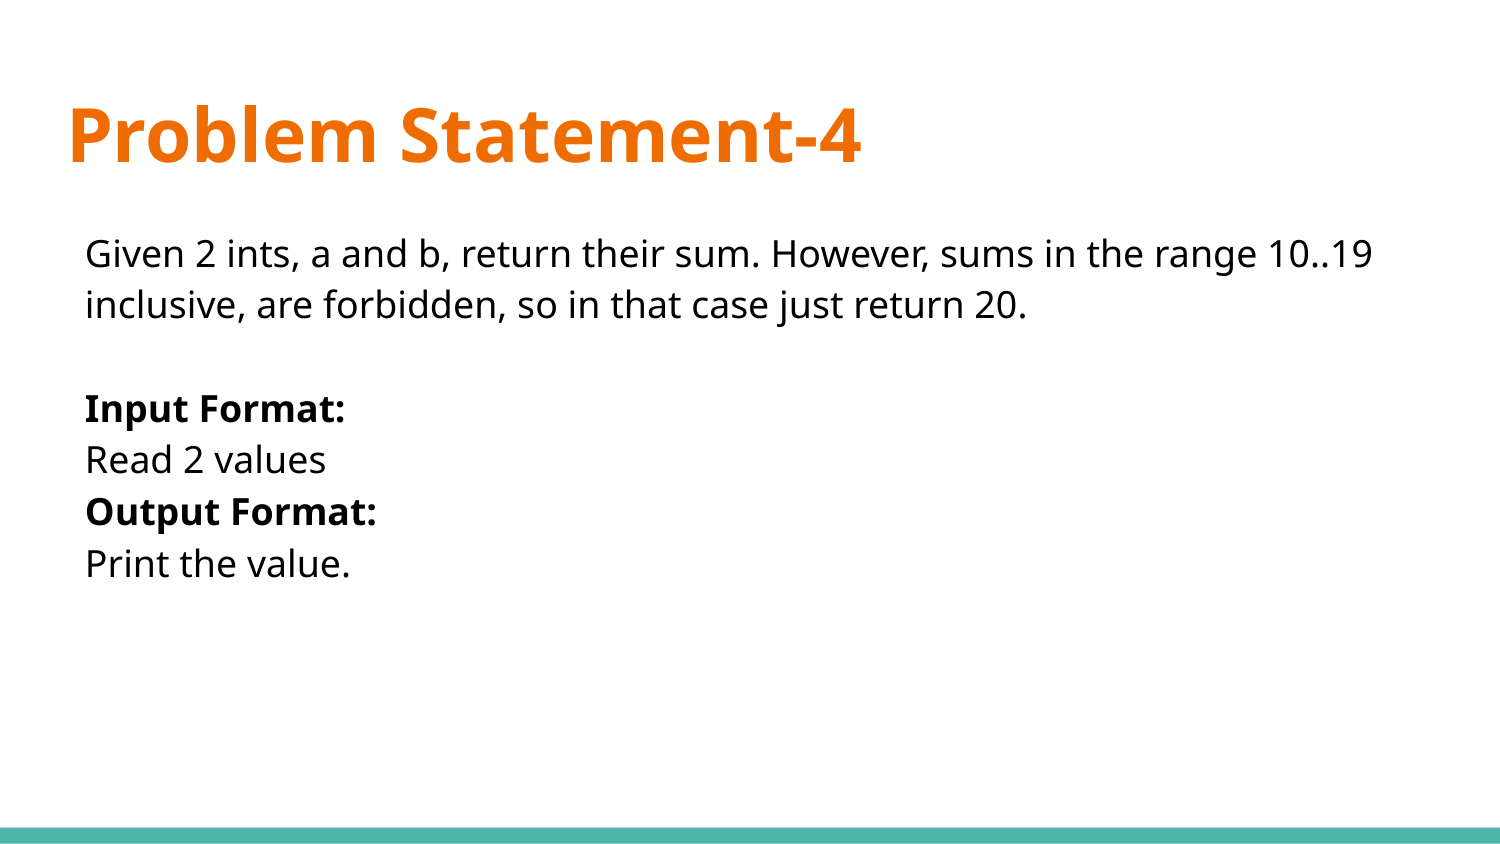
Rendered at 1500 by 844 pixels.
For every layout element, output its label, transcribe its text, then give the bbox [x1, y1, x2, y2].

title Problem Statement-4 [51, 72, 1449, 189]
list Given 2 ints, a and b, return their sum. However, sums in the range 10..19 inclusive, are forbidden, so in that case just return 20. Input Format: Read 2 values Output Format: Print the value. [51, 207, 1449, 750]
